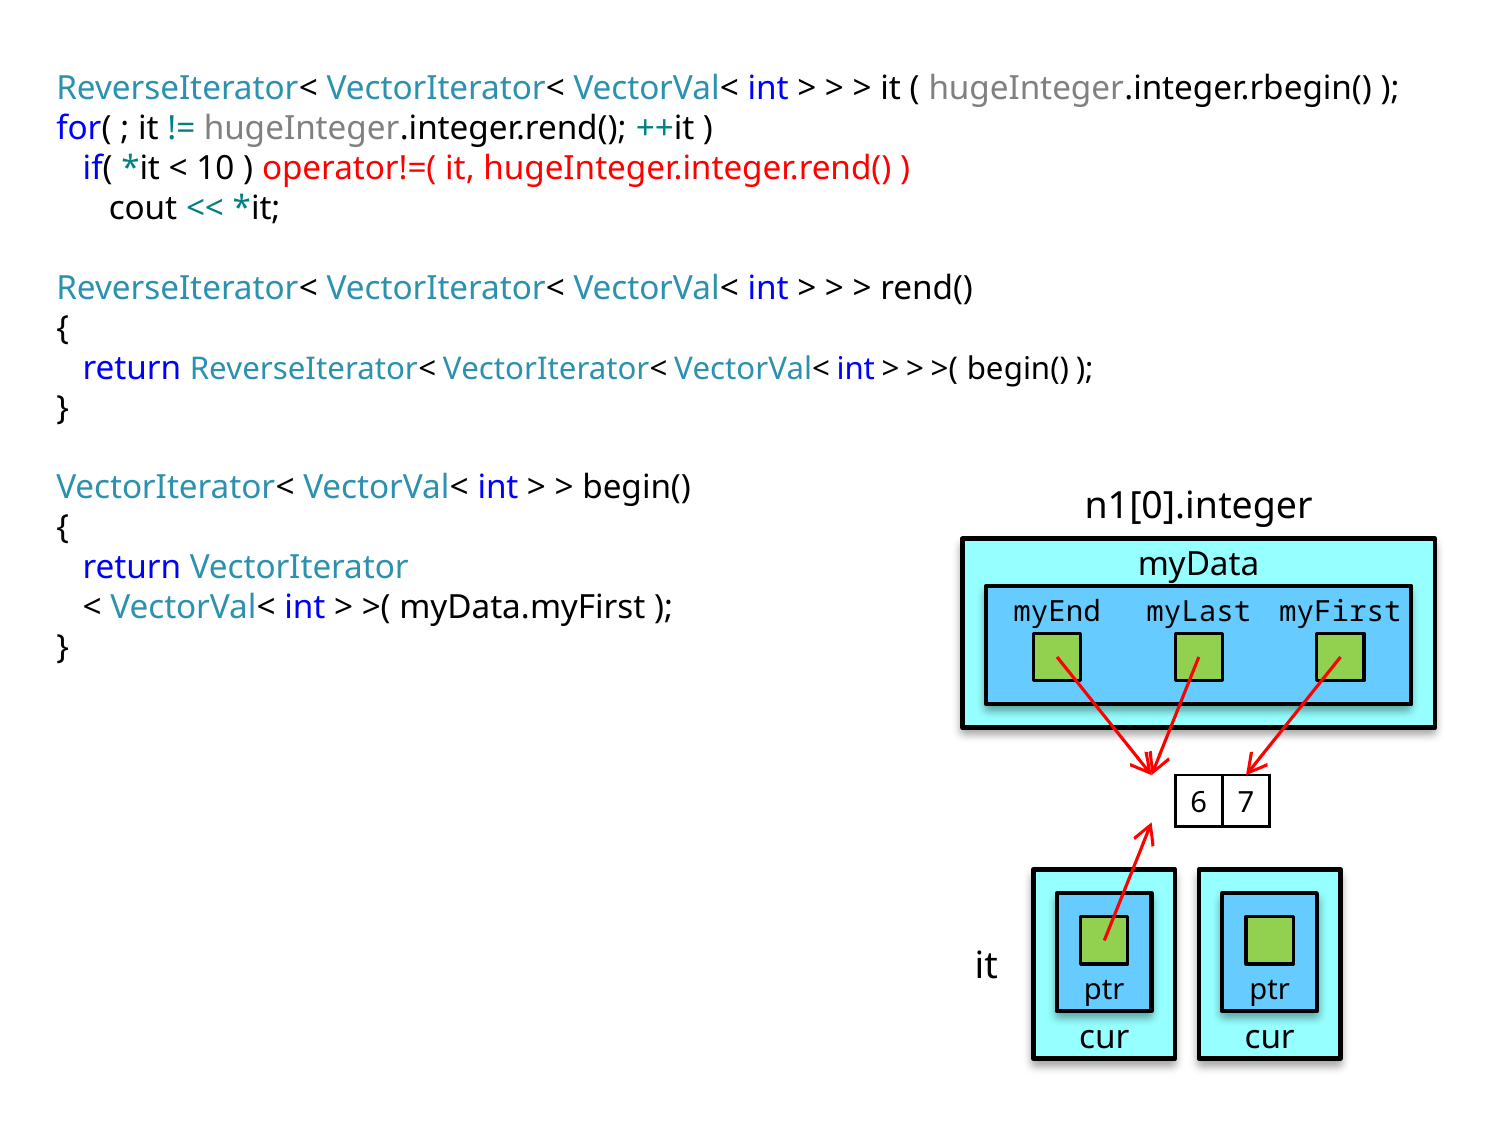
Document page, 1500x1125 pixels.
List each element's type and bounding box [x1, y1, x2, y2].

text_box [938, 822, 1176, 1059]
table_header [1224, 776, 1268, 825]
table_header [1177, 776, 1221, 825]
text_box [1198, 869, 1341, 1059]
list [41, 66, 1483, 728]
text_box [962, 467, 1435, 776]
